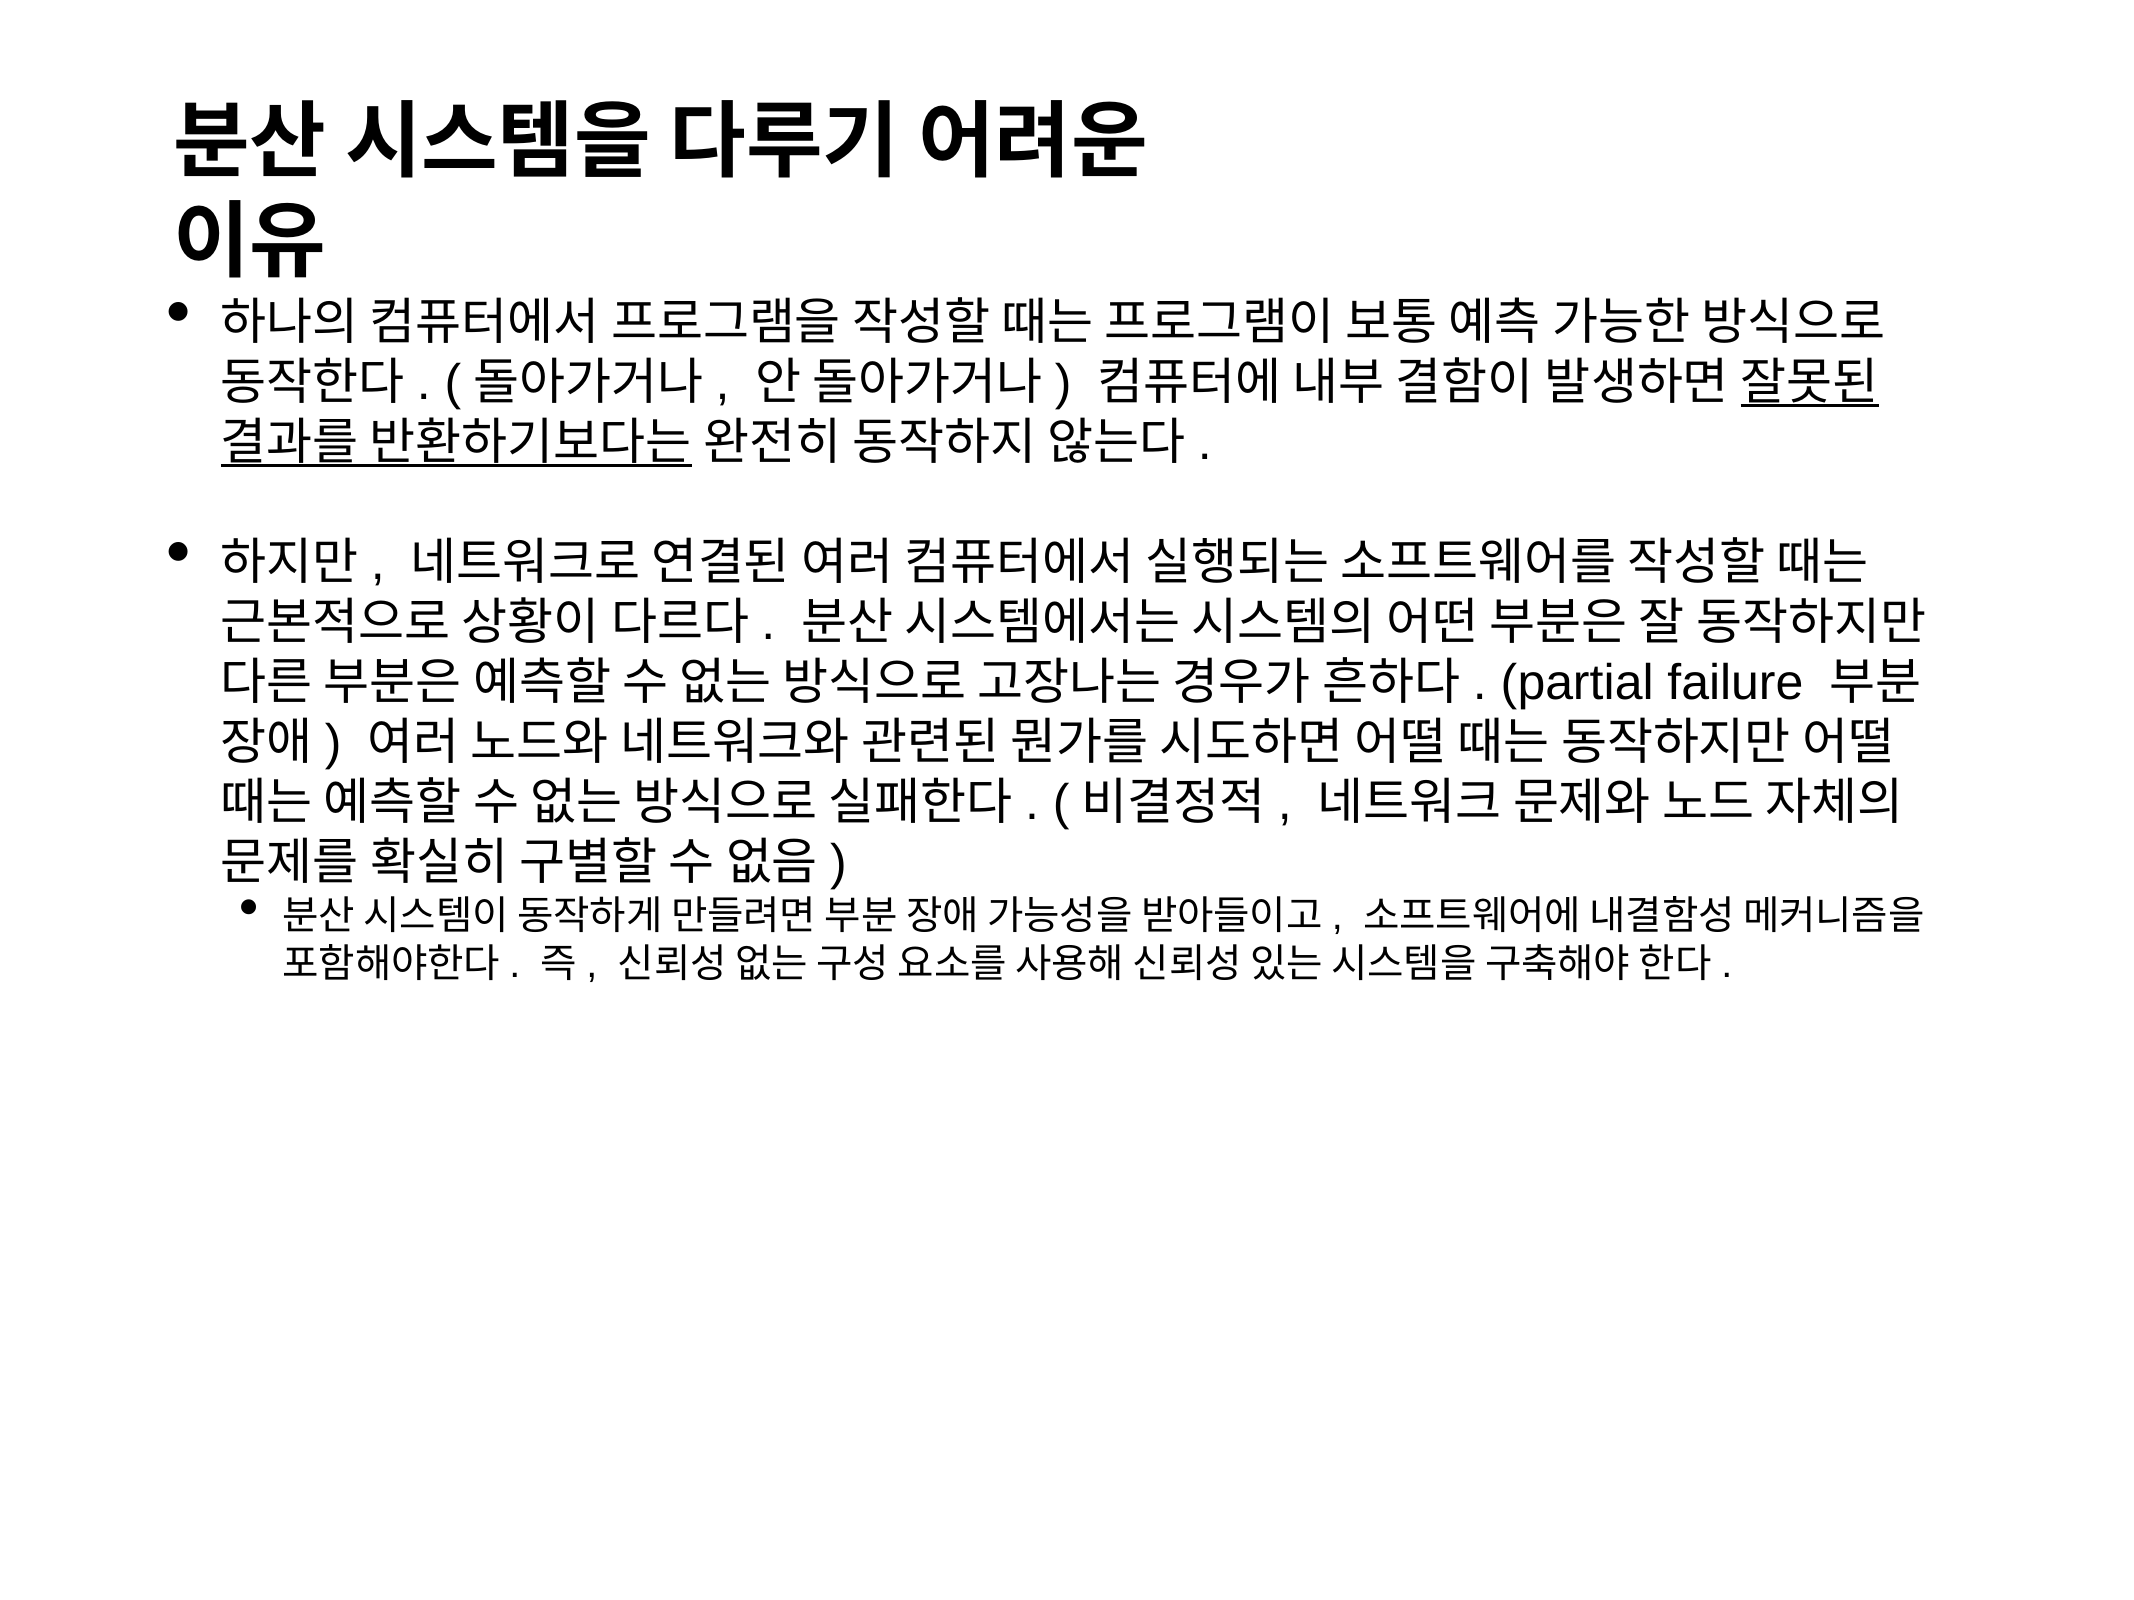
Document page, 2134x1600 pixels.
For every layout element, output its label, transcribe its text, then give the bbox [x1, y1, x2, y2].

text_box 분산 시스템을 다루기 어려운 이유 [164, 79, 1302, 296]
text_box 하나의 컴퓨터에서 프로그램을 작성할 때는 프로그램이 보통 예측 가능한 방식으로 동작한다. (돌아가거나, 안 돌아가거나) 컴퓨터에 내부 결함이 발생하면 잘못된 결과를 반환하기보다는 완전히 동작하지 않는다. 하지만, 네트워크로 연결된 여러 컴퓨터에서 실행되는 소프트웨어를 작성할 때는 근본적으로 상황이 다르다. 분산 시스템에서는 시스템의 어떤 부분은 잘 동작하지만 다른 부분은 예측할 수 없는 방식으로 고장나는 경우가 흔하다. (partial failure 부분 장애) 여러 노드와 네트워크와 관련된 뭔가를 시도하면 어떨 때는 동작하지만 어떨 때는 예측할 수 없는 방식으로 실패한다. (비결정적, 네트워크 문제와 노드 자체의 문제를 확실히 구별할 수 없음) 분산 시스템이 동작하게 만들려면 부분 장애 가능성을 받아들이고, 소프트웨어에 내결함성 메커니즘을 포함해야한다. 즉, 신뢰성 없는 구성 요소를 사용해 신뢰성 있는 시스템을 구축해야 한다. [157, 281, 1976, 994]
